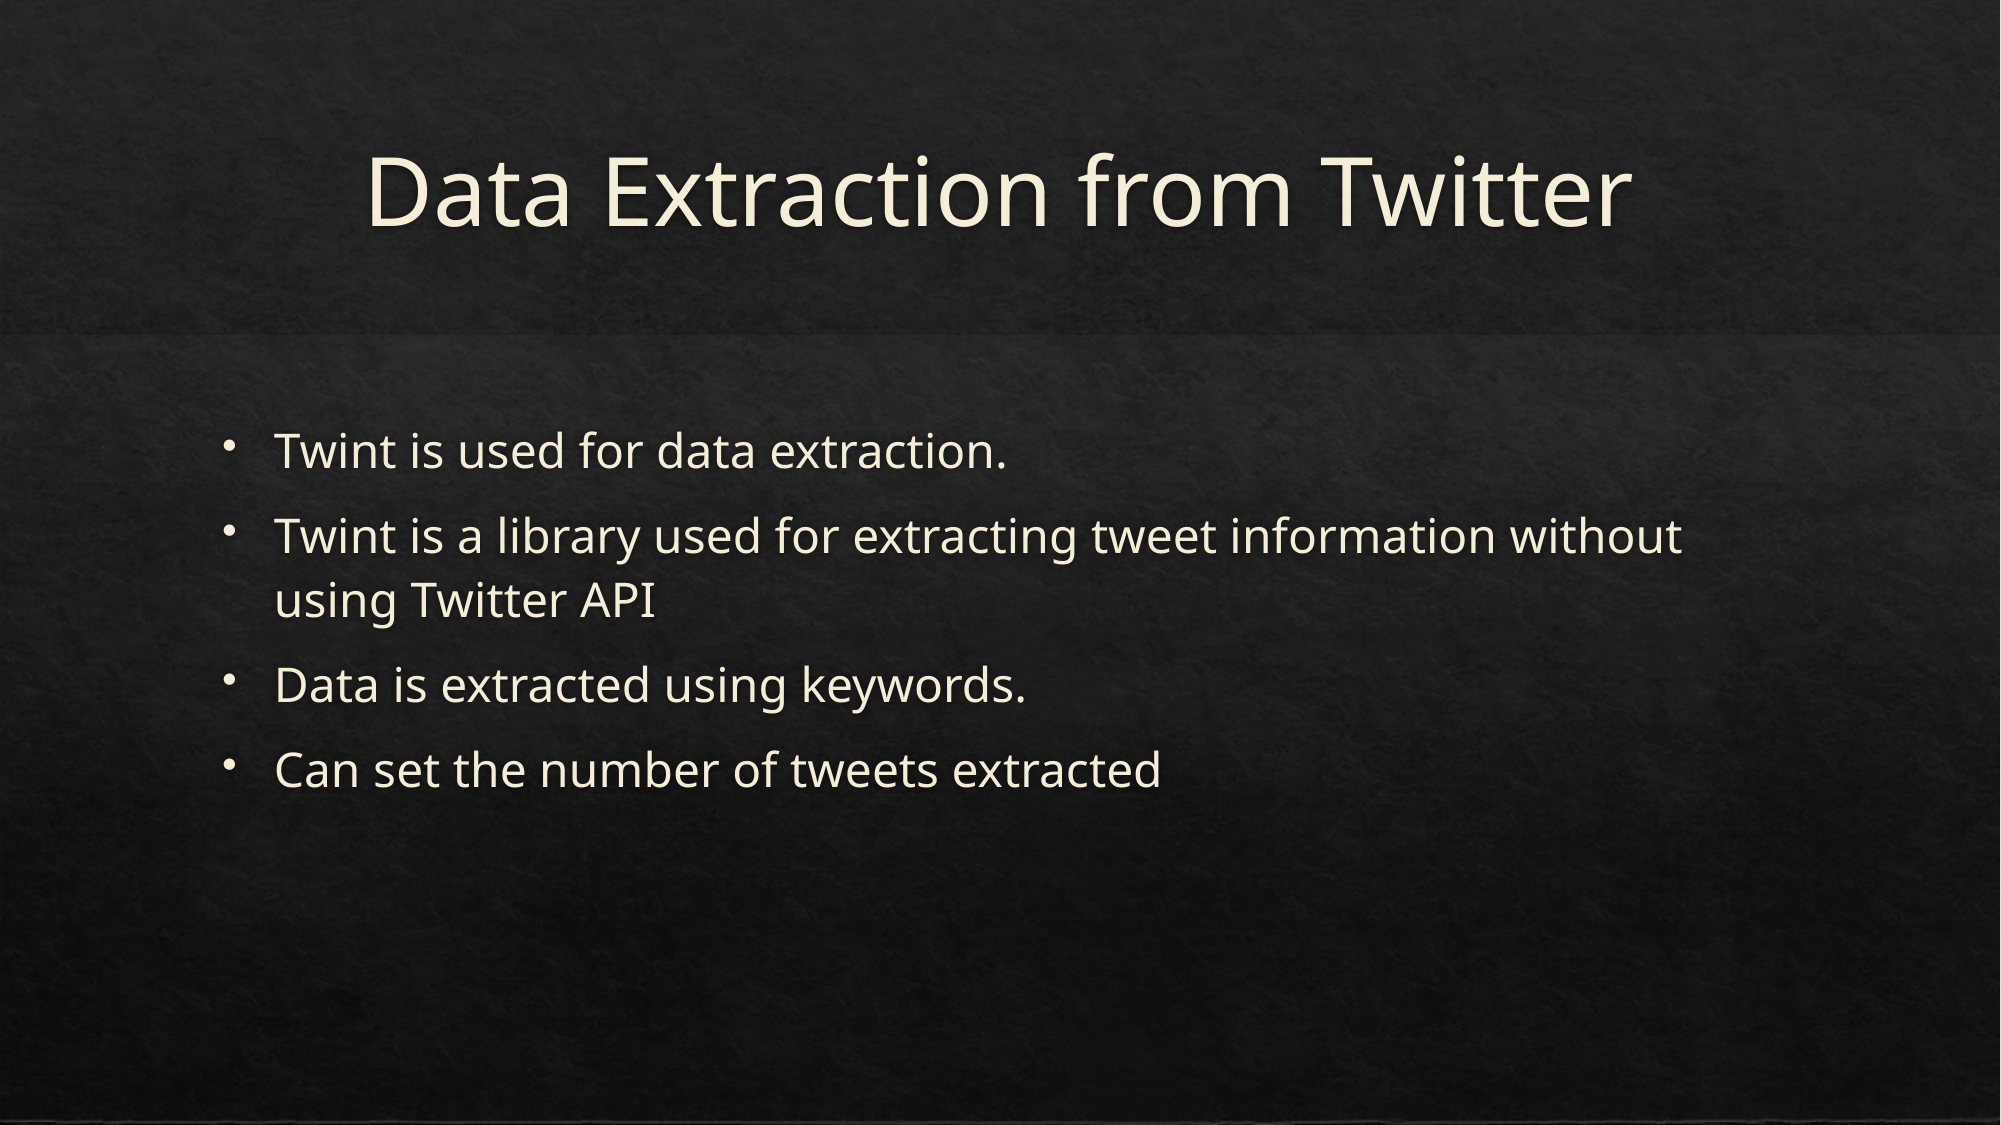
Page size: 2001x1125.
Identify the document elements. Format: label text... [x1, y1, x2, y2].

title Data Extraction from Twitter [149, 99, 1849, 291]
text_box [0, 0, 2000, 334]
picture [0, 335, 2000, 1125]
